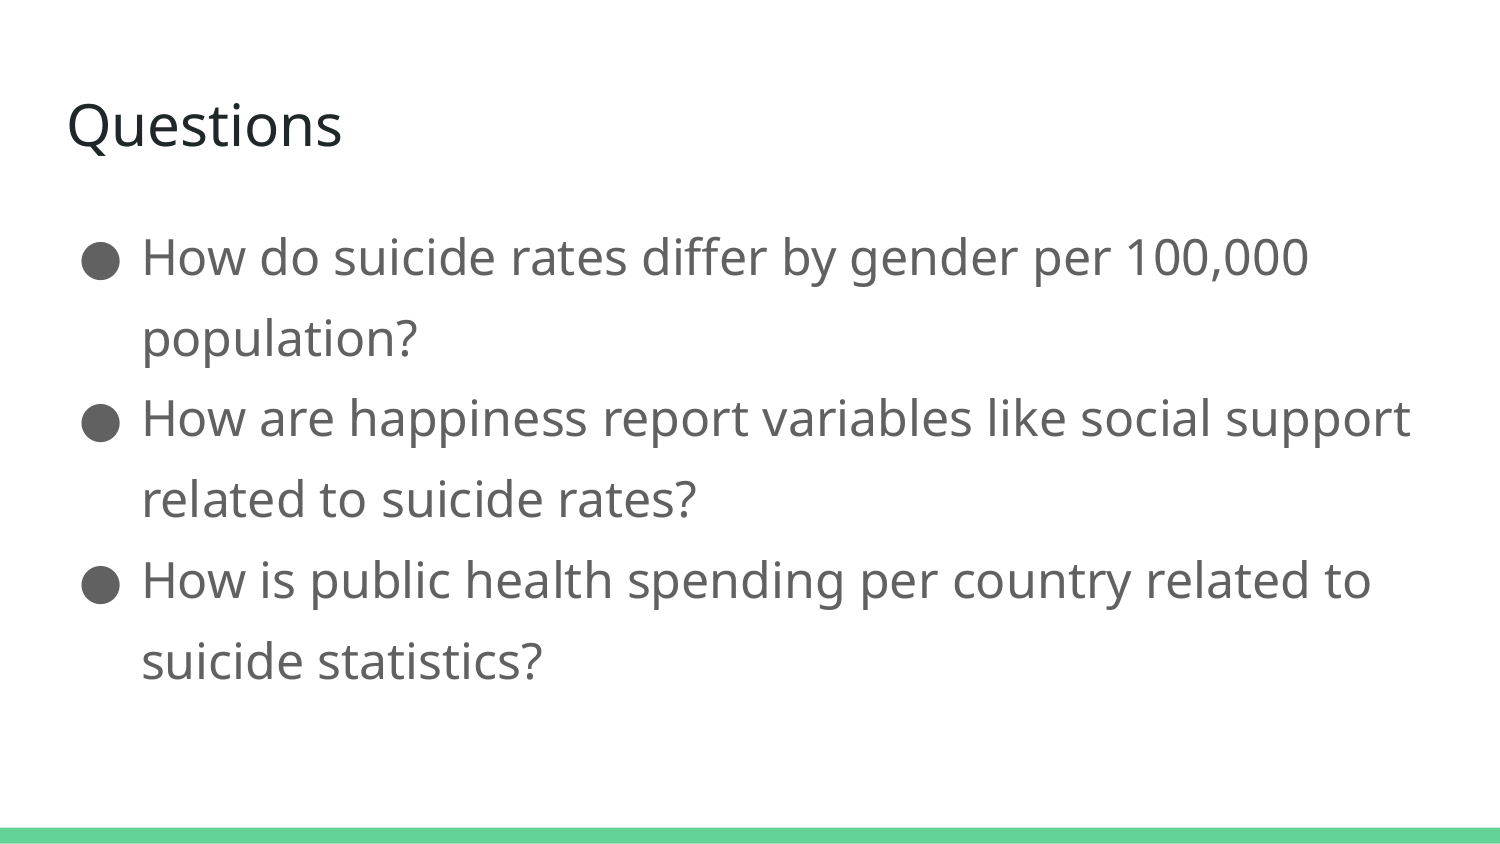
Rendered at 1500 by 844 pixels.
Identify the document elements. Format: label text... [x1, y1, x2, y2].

list How do suicide rates differ by gender per 100,000 population? How are happiness report variables like social support related to suicide rates? How is public health spending per country related to suicide statistics? [51, 189, 1449, 750]
title Questions [51, 72, 1449, 167]
